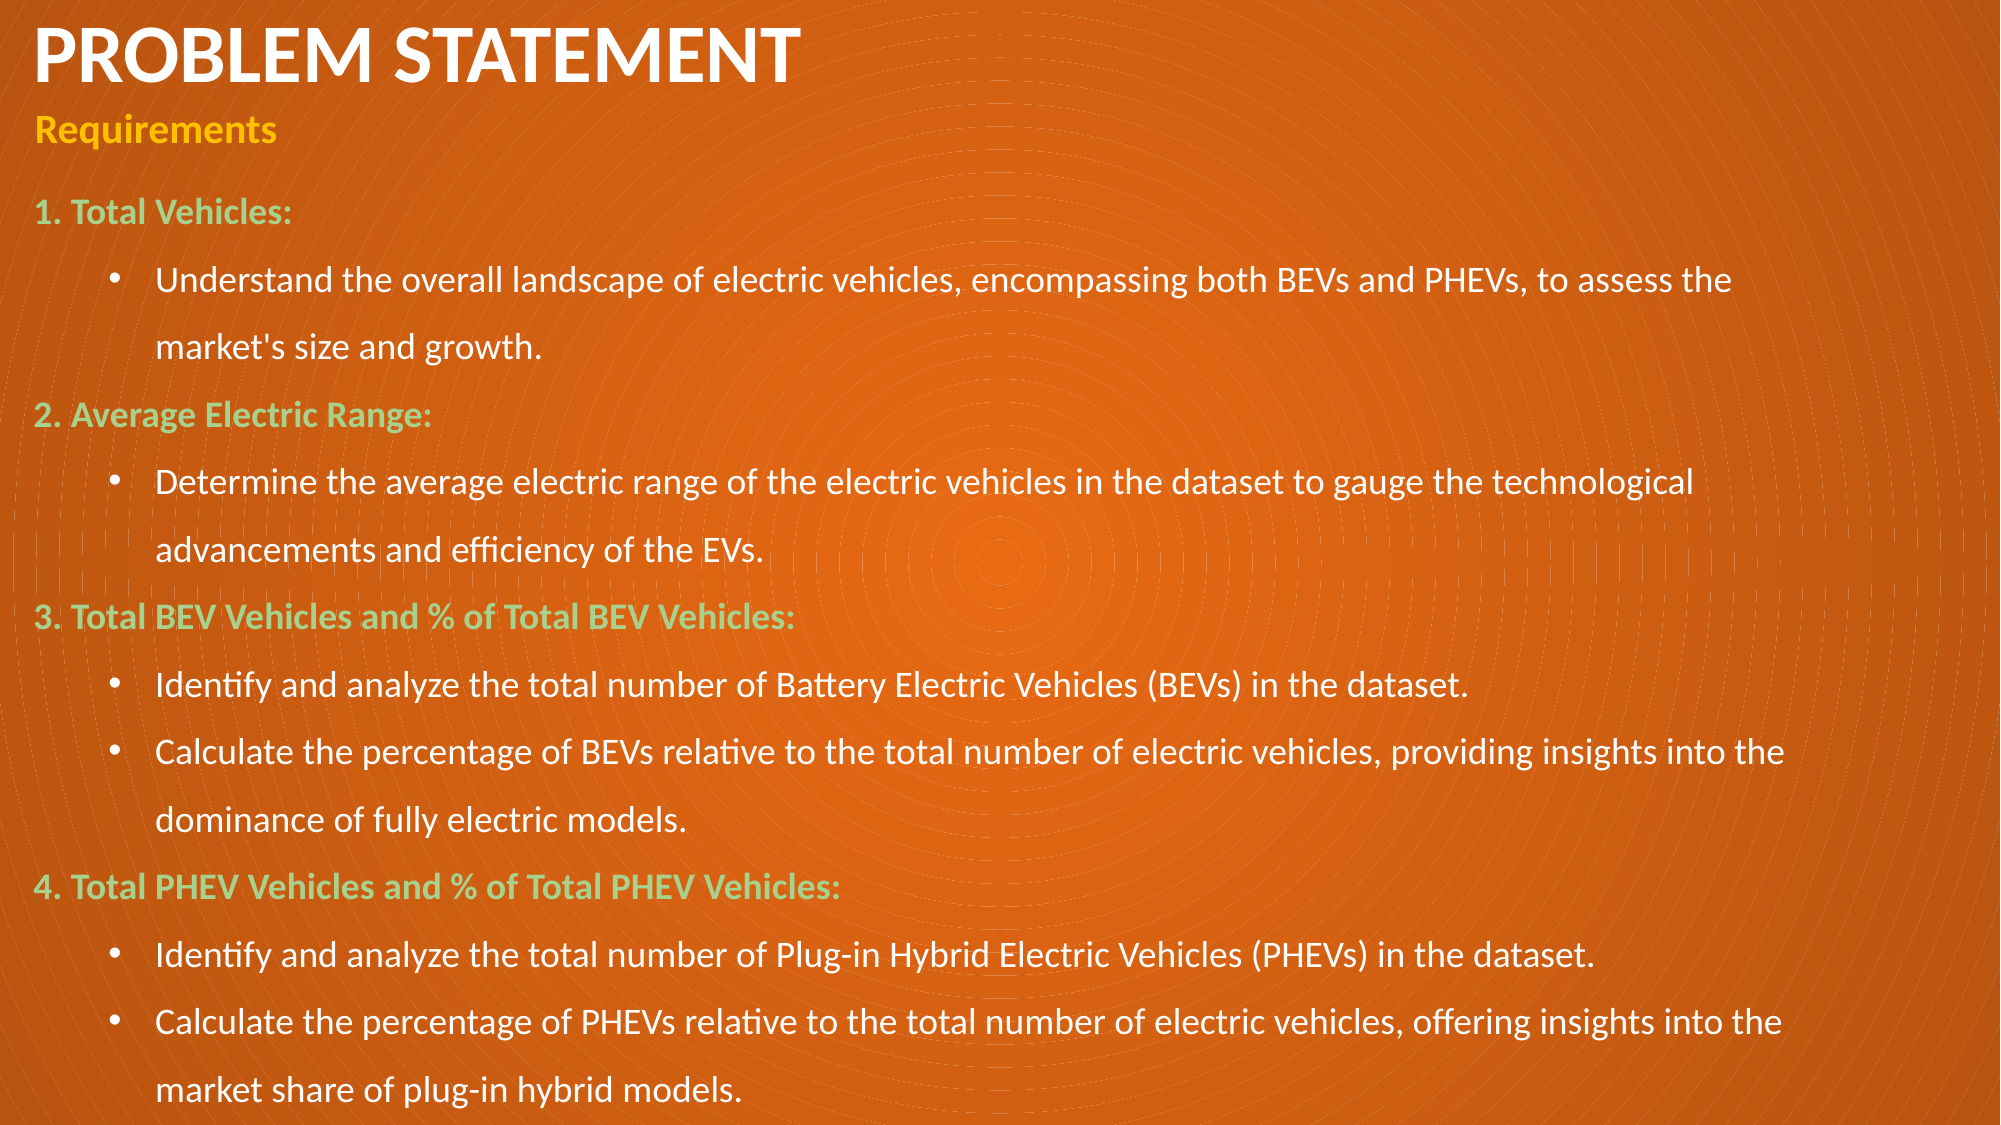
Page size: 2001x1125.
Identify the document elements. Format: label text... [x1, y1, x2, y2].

text_box Total Vehicles: Understand the overall landscape of electric vehicles, encompassing both BEVs and PHEVs, to assess the market's size and growth. 2. Average Electric Range: Determine the average electric range of the electric vehicles in the dataset to gauge the technological advancements and efficiency of the EVs. 3. Total BEV Vehicles and % of Total BEV Vehicles: Identify and analyze the total number of Battery Electric Vehicles (BEVs) in the dataset. Calculate the percentage of BEVs relative to the total number of electric vehicles, providing insights into the dominance of fully electric models. 4. Total PHEV Vehicles and % of Total PHEV Vehicles: Identify and analyze the total number of Plug-in Hybrid Electric Vehicles (PHEVs) in the dataset. Calculate the percentage of PHEVs relative to the total number of electric vehicles, offering insights into the market share of plug-in hybrid models. [18, 157, 1806, 1118]
text_box Requirements [20, 94, 759, 157]
text_box PROBLEM STATEMENT [18, 0, 911, 107]
